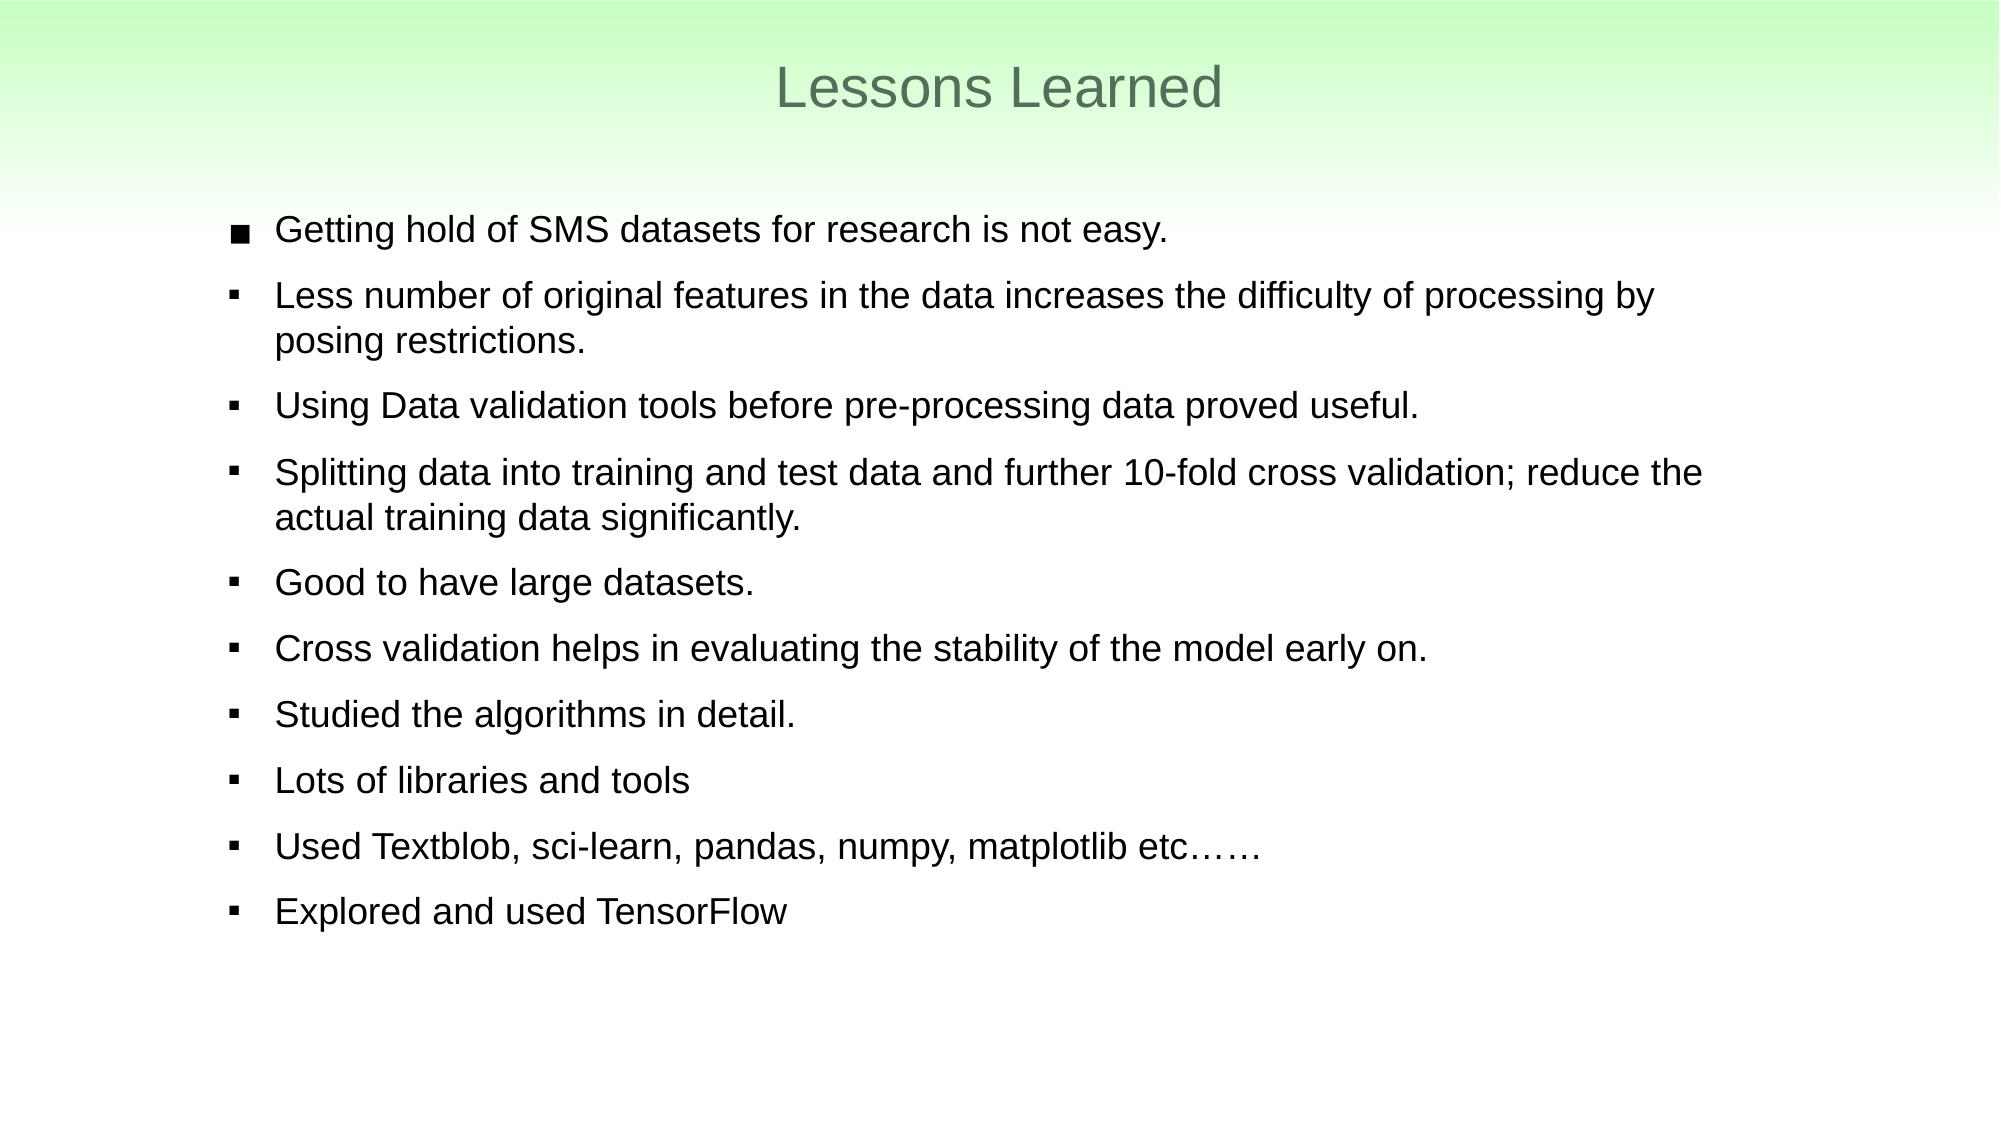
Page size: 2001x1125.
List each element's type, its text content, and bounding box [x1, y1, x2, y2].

title Lessons Learned [506, 48, 1494, 190]
list Getting hold of SMS datasets for research is not easy. Less number of original features in the data increases the difficulty of processing by posing restrictions. Using Data validation tools before pre-processing data proved useful. Splitting data into training and test data and further 10-fold cross validation; reduce the actual training data significantly. Good to have large datasets. Cross validation helps in evaluating the stability of the model early on. Studied the algorithms in detail. Lots of libraries and tools Used Textblob, sci-learn, pandas, numpy, matplotlib etc…… Explored and used TensorFlow [227, 204, 1760, 1001]
picture [0, 0, 2000, 234]
